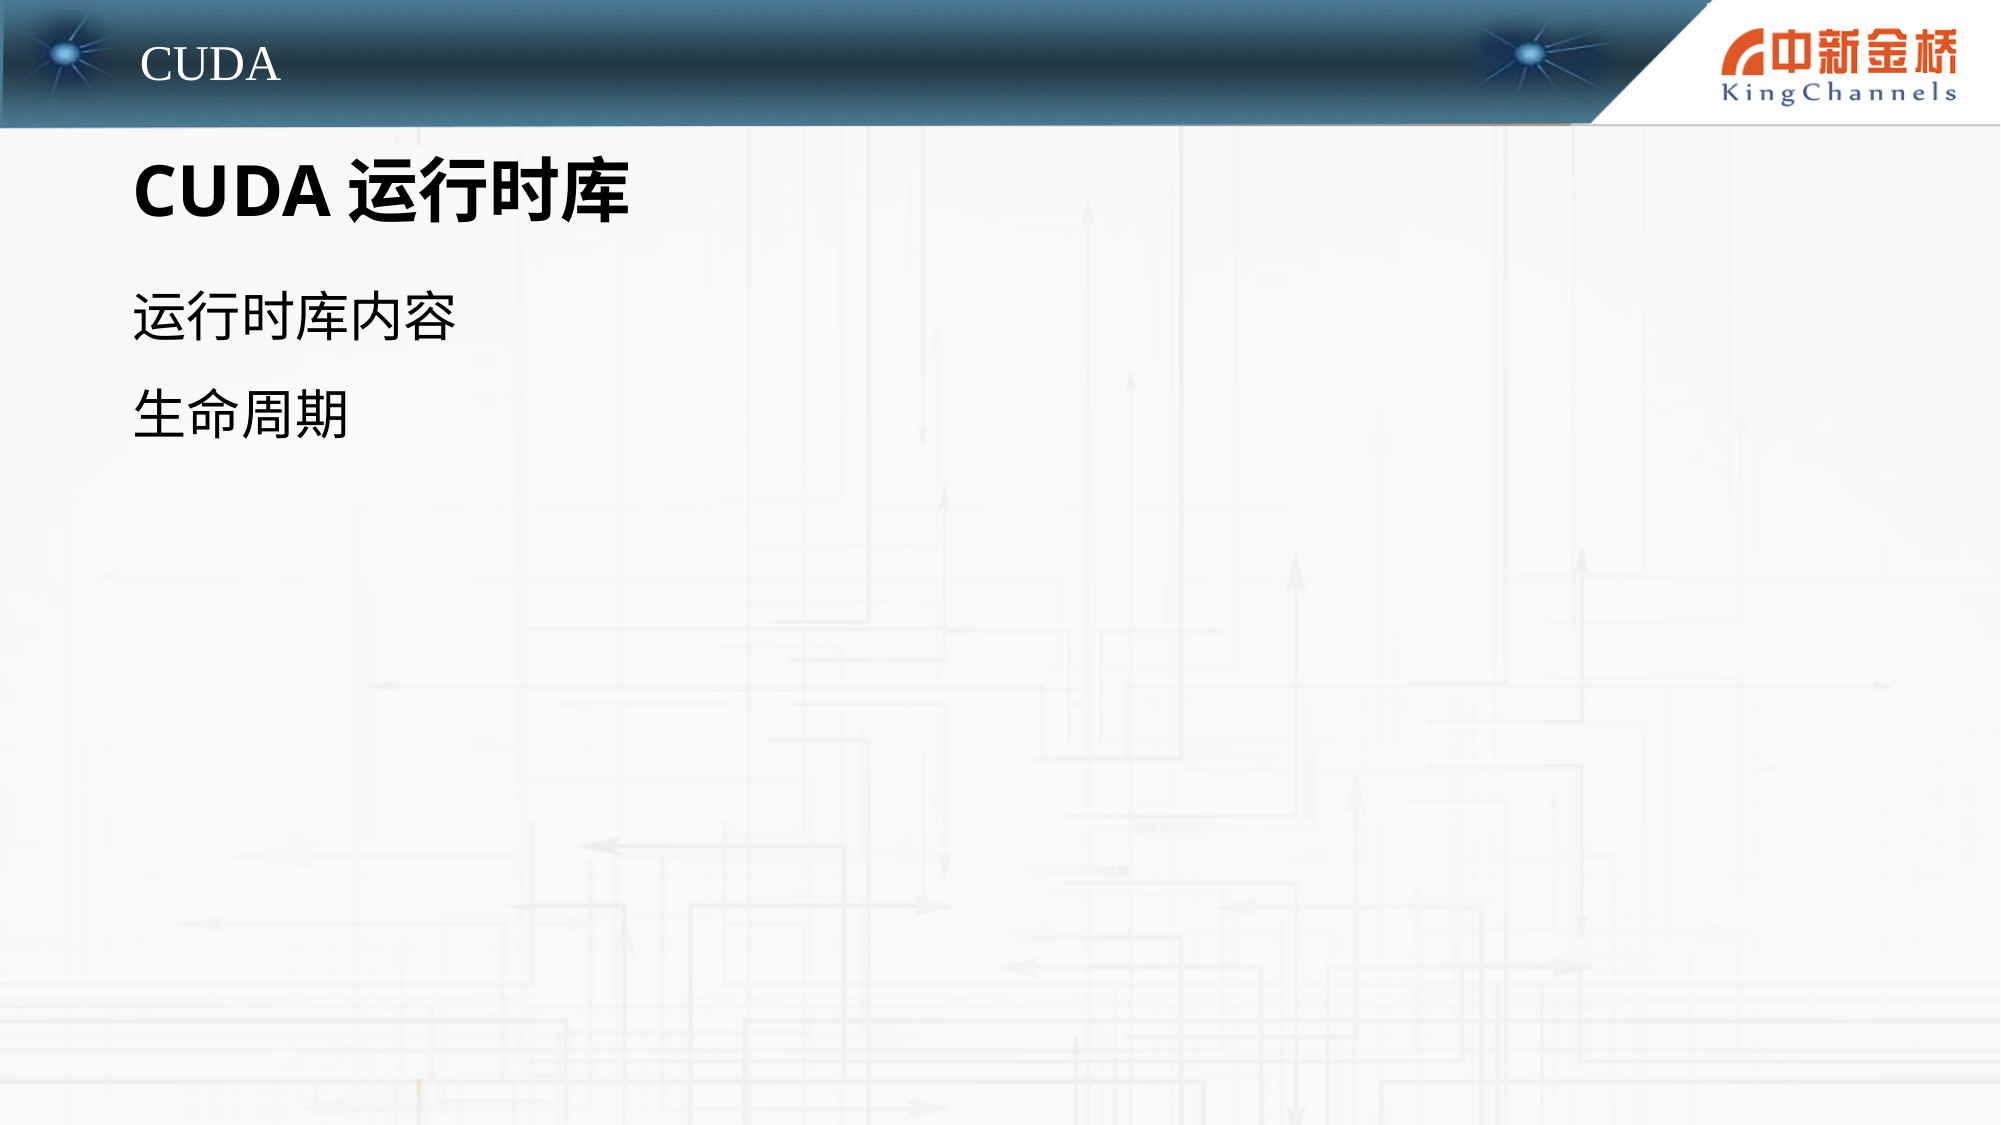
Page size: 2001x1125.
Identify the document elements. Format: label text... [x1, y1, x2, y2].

picture [0, 0, 2001, 1125]
text_box 运行时库内容 生命周期 [117, 242, 1898, 453]
text_box CUDA运行时库 [117, 138, 1898, 238]
